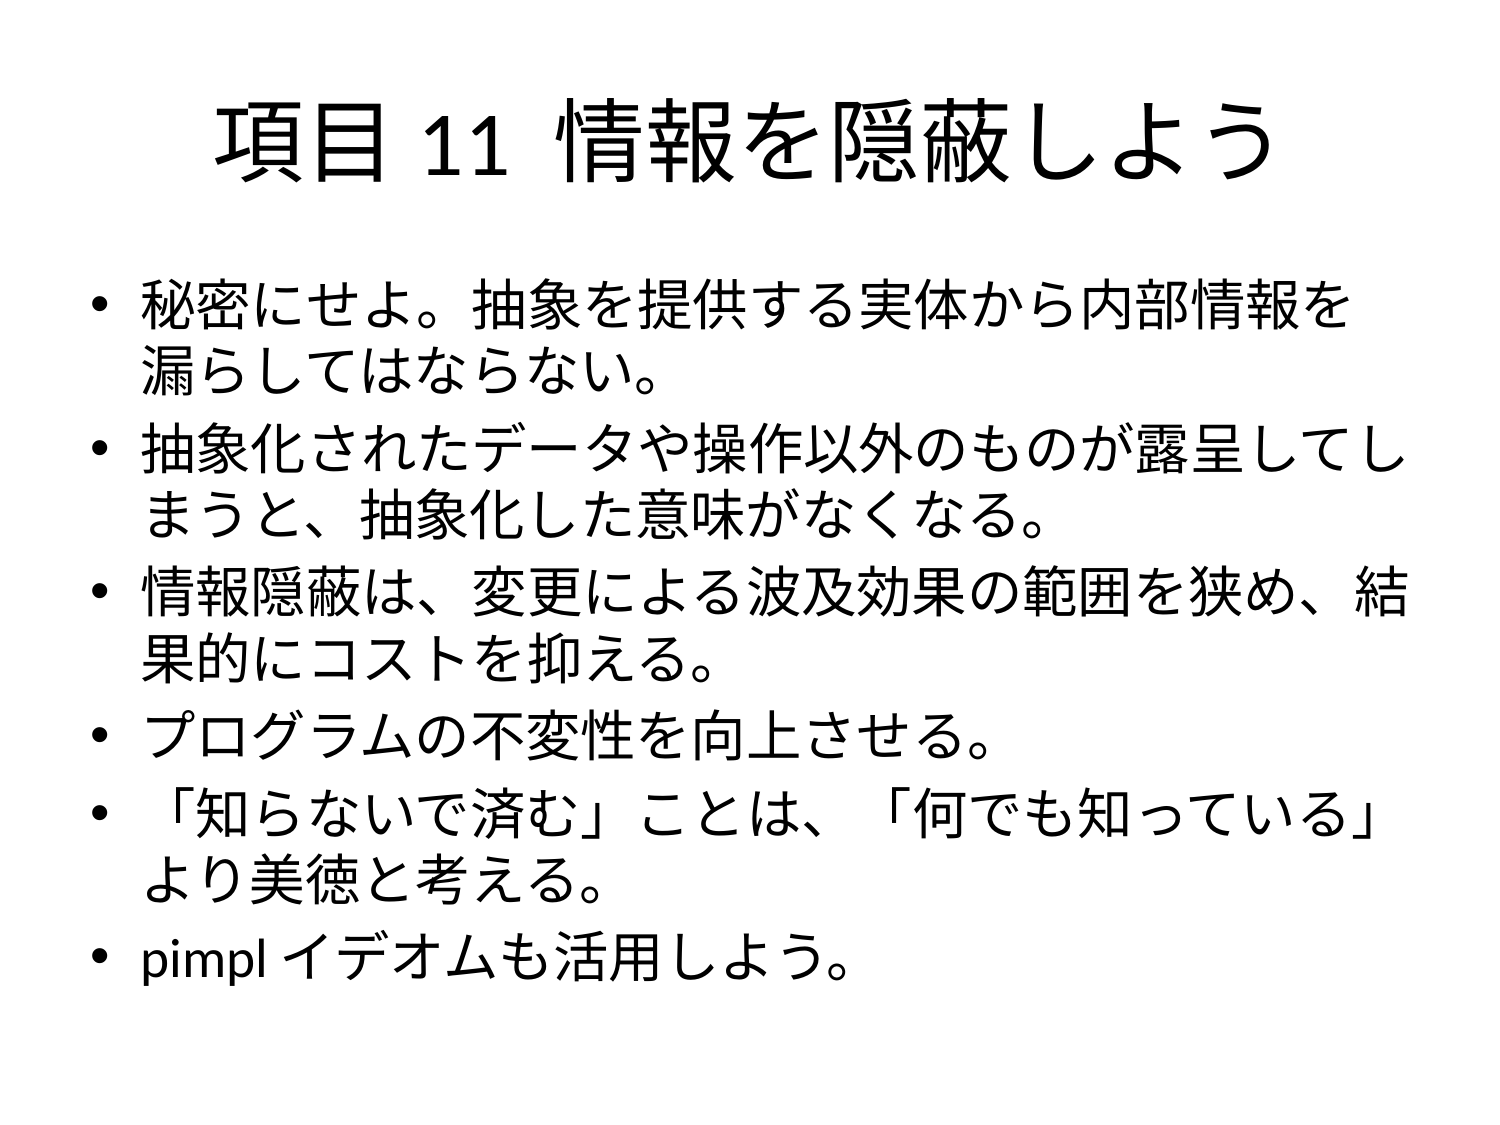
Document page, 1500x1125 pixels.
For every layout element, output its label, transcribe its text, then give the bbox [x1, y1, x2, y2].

list 秘密にせよ。抽象を提供する実体から内部情報を漏らしてはならない。 抽象化されたデータや操作以外のものが露呈してしまうと、抽象化した意味がなくなる。 情報隠蔽は、変更による波及効果の範囲を狭め、結果的にコストを抑える。 プログラムの不変性を向上させる。 「知らないで済む」ことは、「何でも知っている」より美徳と考える。 pimplイデオムも活用しよう。 [75, 262, 1425, 1005]
title 項目11 情報を隠蔽しよう [75, 45, 1425, 233]
